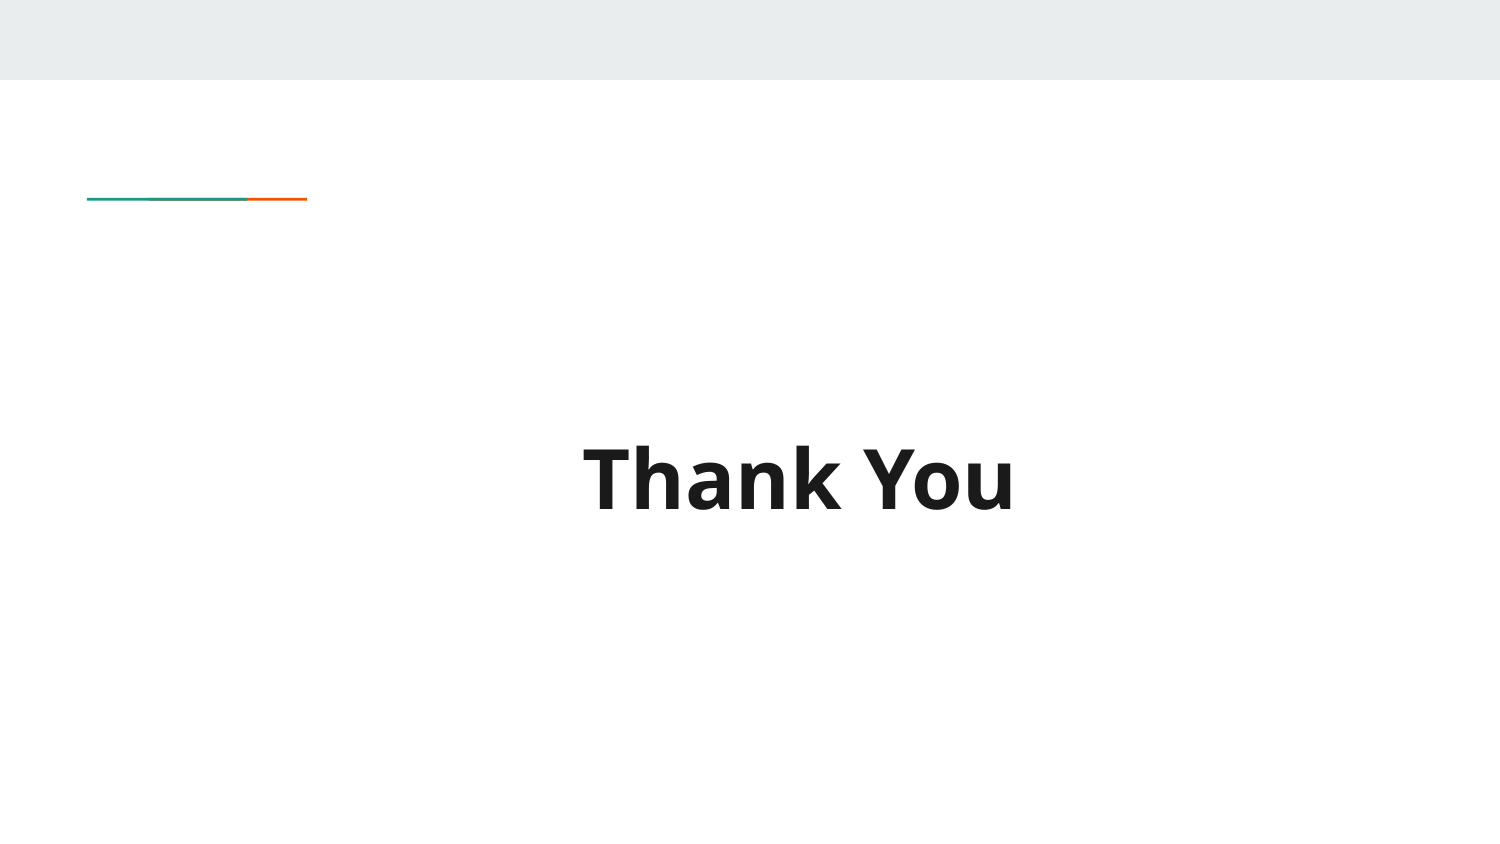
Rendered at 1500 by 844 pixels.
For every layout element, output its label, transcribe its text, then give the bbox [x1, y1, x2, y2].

title Thank You [119, 216, 1381, 741]
